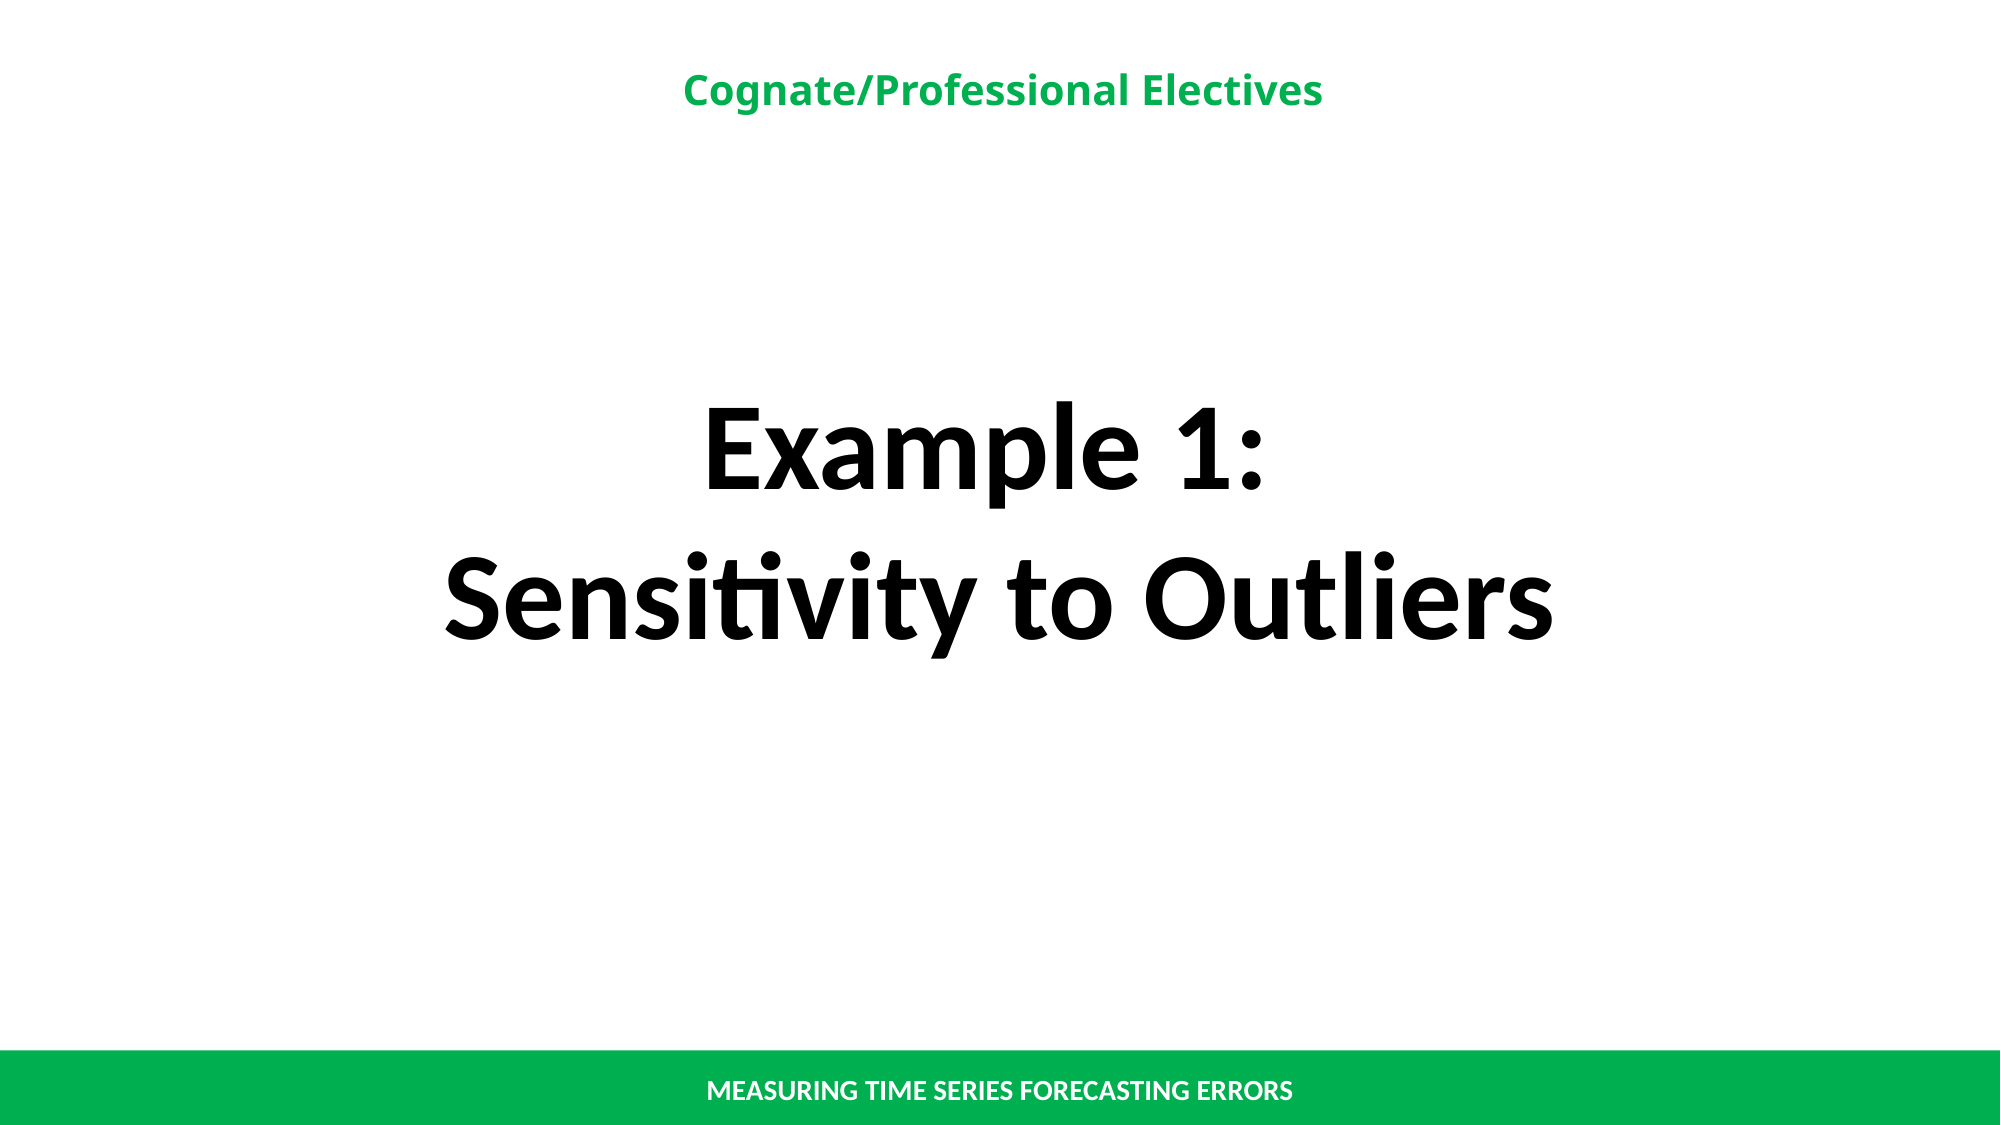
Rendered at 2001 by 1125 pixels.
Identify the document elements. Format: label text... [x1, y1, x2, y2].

text_box Example 1: Sensitivity to Outliers [60, 357, 1940, 673]
